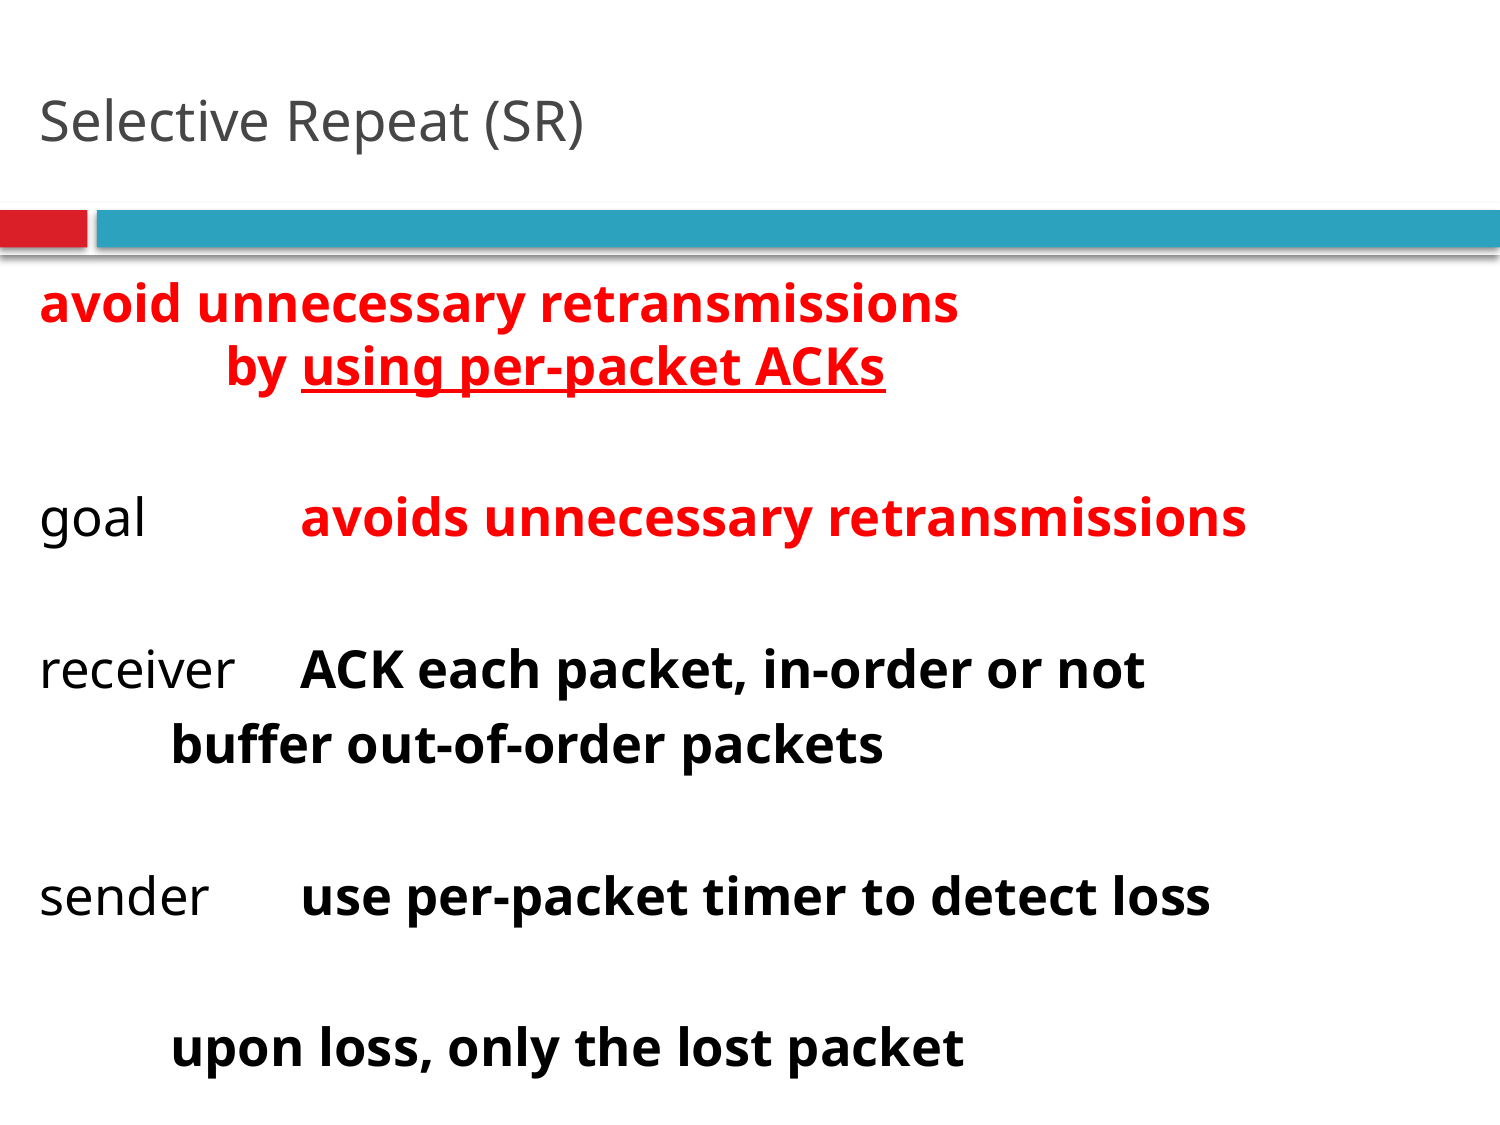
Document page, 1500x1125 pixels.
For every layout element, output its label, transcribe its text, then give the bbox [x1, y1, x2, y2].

list avoid unnecessary retransmissions by using per-packet ACKs goal avoids unnecessary retransmissions receiver ACK each packet, in-order or not buffer out-of-order packets sender use per-packet timer to detect loss upon loss, only the lost packet [24, 262, 1475, 1100]
title Selective Repeat (SR) [24, 37, 1475, 200]
